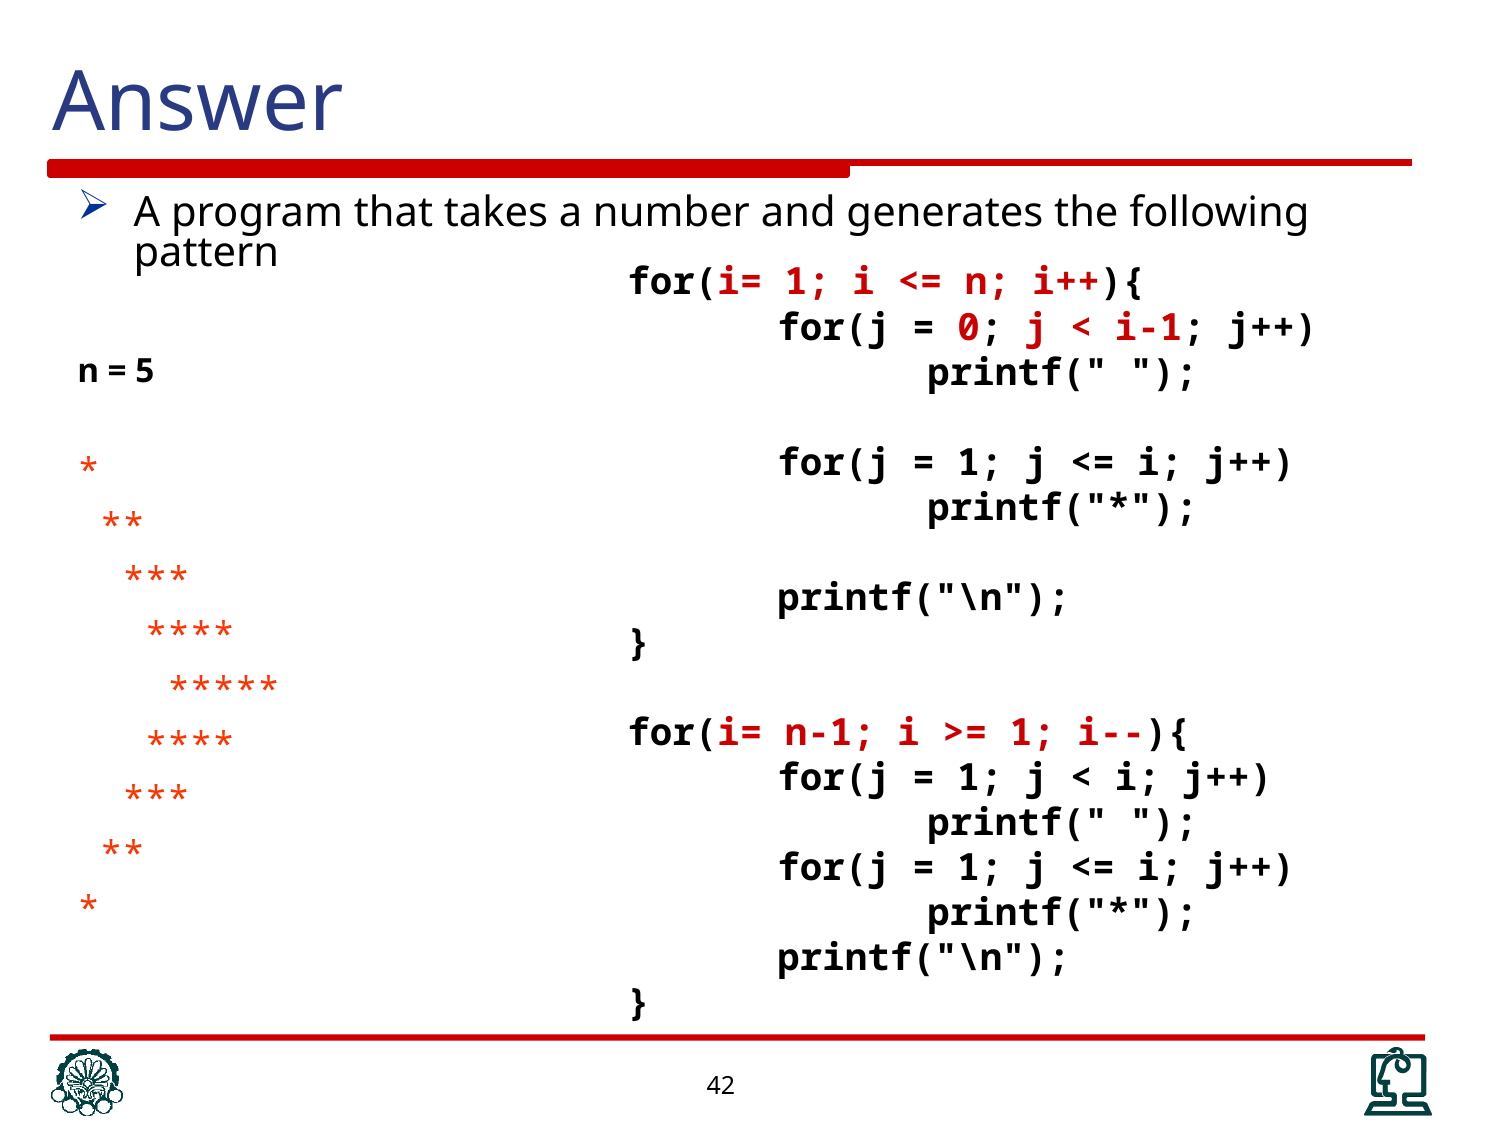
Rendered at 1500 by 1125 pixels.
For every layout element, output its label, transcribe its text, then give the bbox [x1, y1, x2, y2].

text_box A program that takes a number and generates the following pattern n = 5 * ** *** **** ***** **** *** ** * [62, 187, 1450, 1039]
picture [50, 1047, 125, 1118]
text_box for(i= 1; i <= n; i++){ for(j = 0; j < i-1; j++) printf(" "); for(j = 1; j <= i; j++) printf("*"); printf("\n"); } for(i= n-1; i >= 1; i--){ for(j = 1; j < i; j++) printf(" "); for(j = 1; j <= i; j++) printf("*"); printf("\n"); } [462, 245, 1438, 1031]
picture [1362, 1045, 1438, 1119]
text_box 42 [650, 1062, 750, 1103]
text_box Answer [37, 24, 1425, 155]
